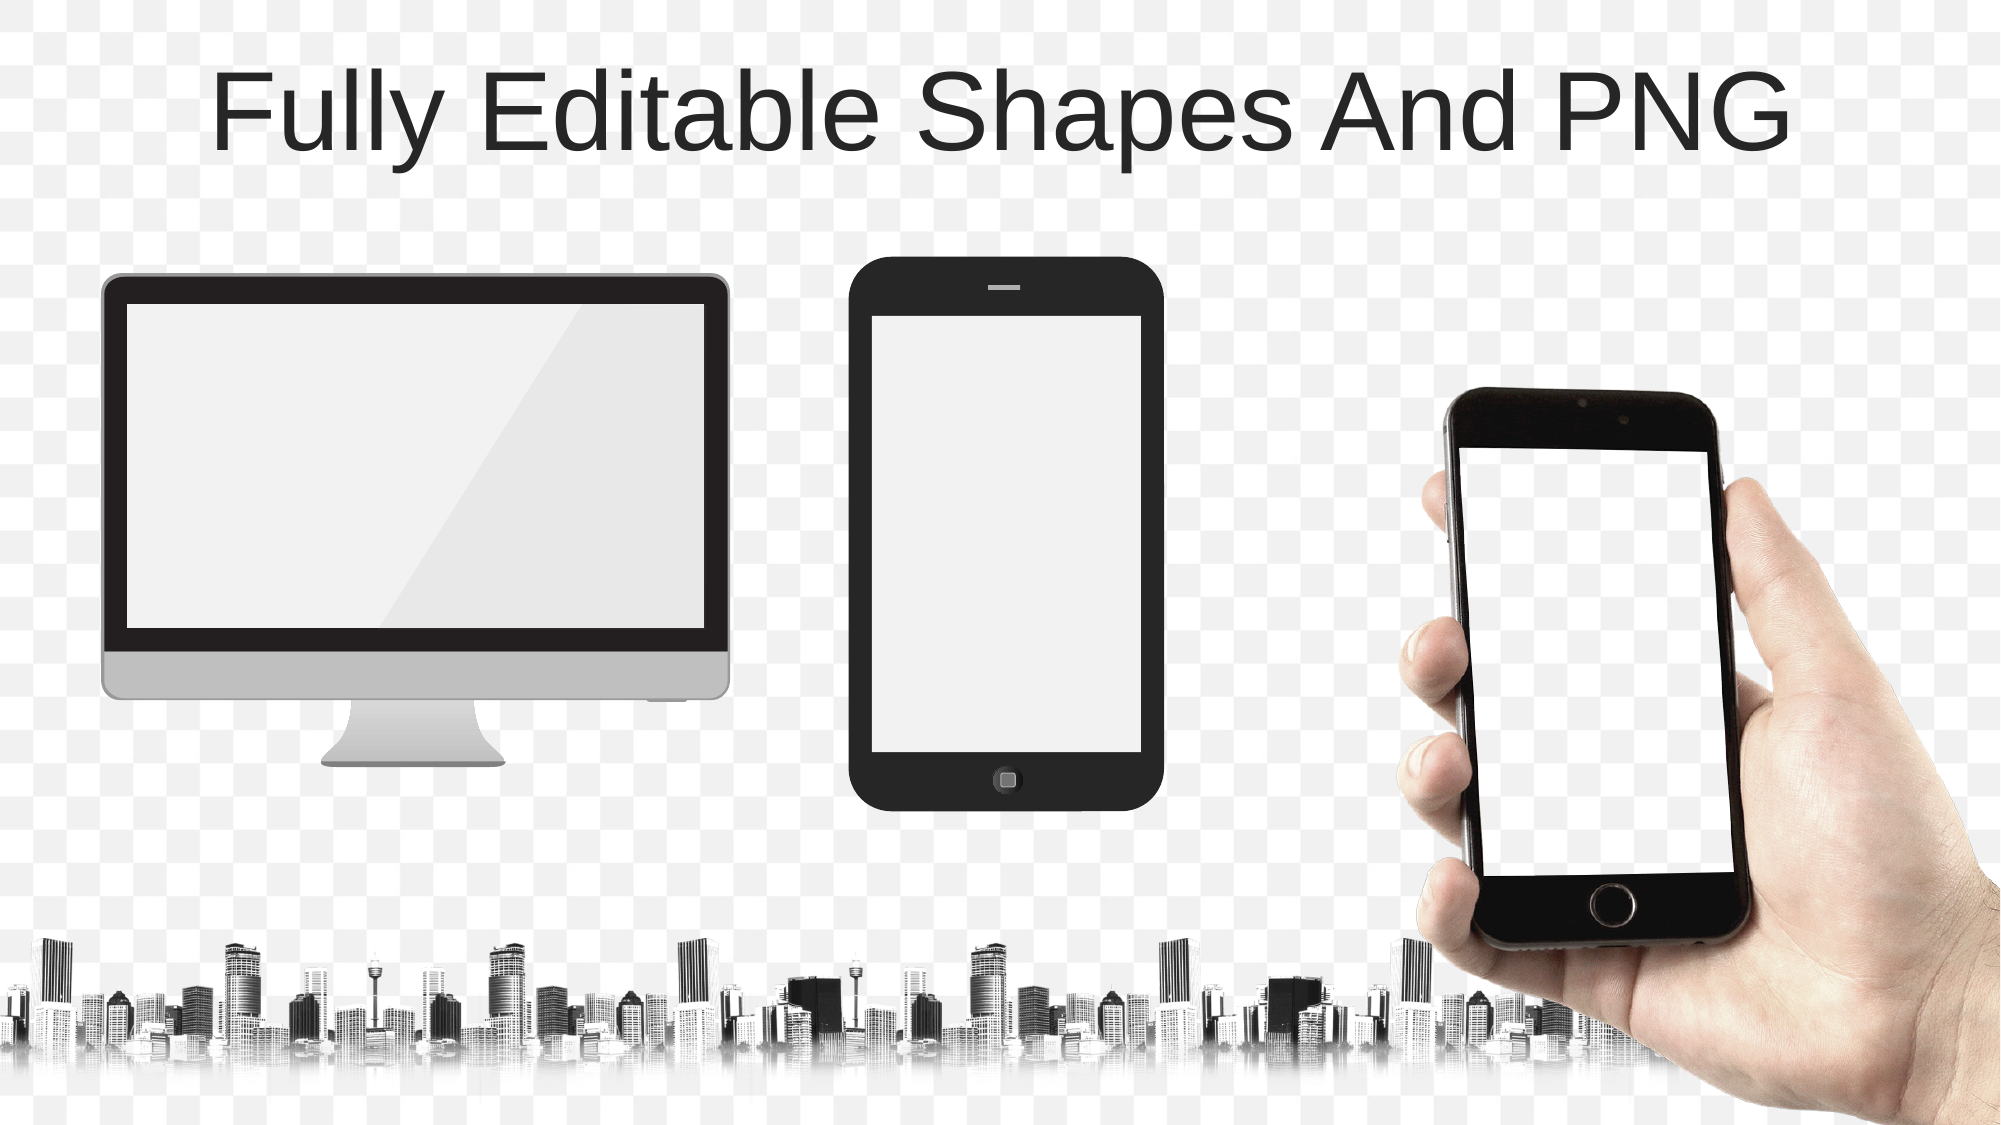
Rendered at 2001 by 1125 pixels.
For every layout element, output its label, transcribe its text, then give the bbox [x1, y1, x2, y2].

picture [0, 0, 2001, 1125]
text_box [848, 256, 1165, 812]
list Fully Editable Shapes And PNG [53, 54, 1952, 174]
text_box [98, 270, 733, 770]
